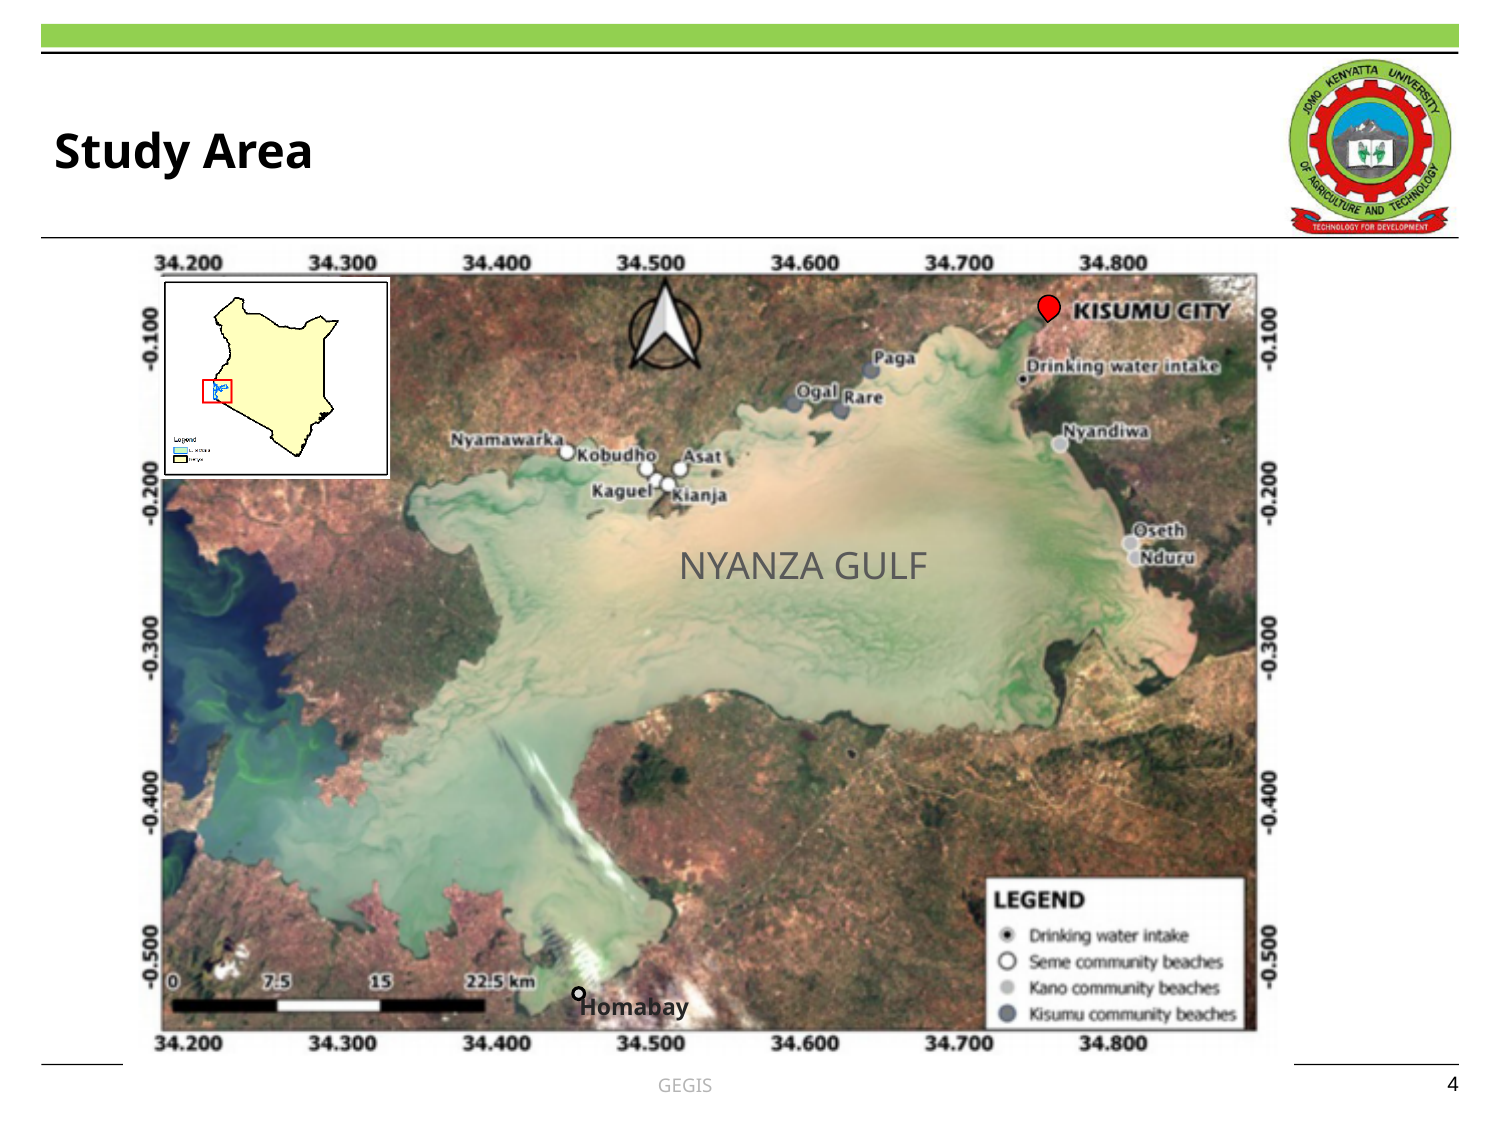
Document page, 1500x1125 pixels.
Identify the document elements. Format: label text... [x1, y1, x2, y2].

picture [123, 243, 1294, 1067]
picture [1280, 54, 1459, 237]
title Study Area [41, 80, 1170, 218]
